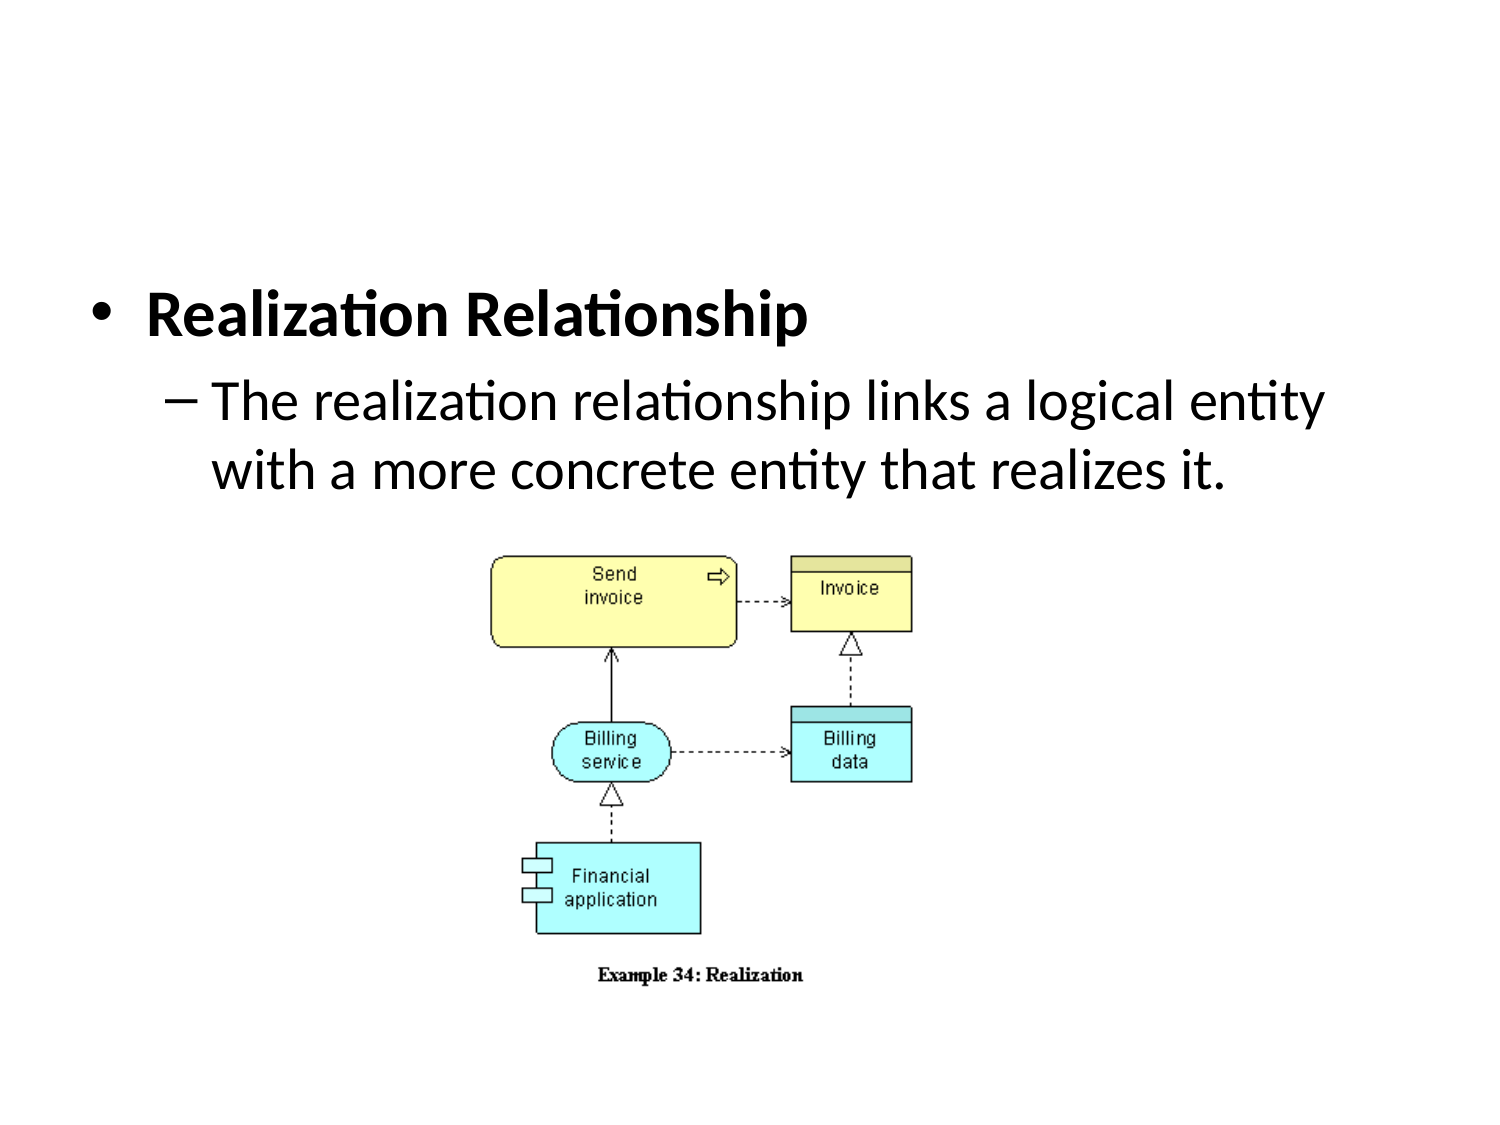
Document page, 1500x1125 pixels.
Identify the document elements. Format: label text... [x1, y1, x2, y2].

picture [449, 537, 969, 1027]
list Realization Relationship The realization relationship links a logical entity with a more concrete entity that realizes it. [75, 262, 1425, 1005]
